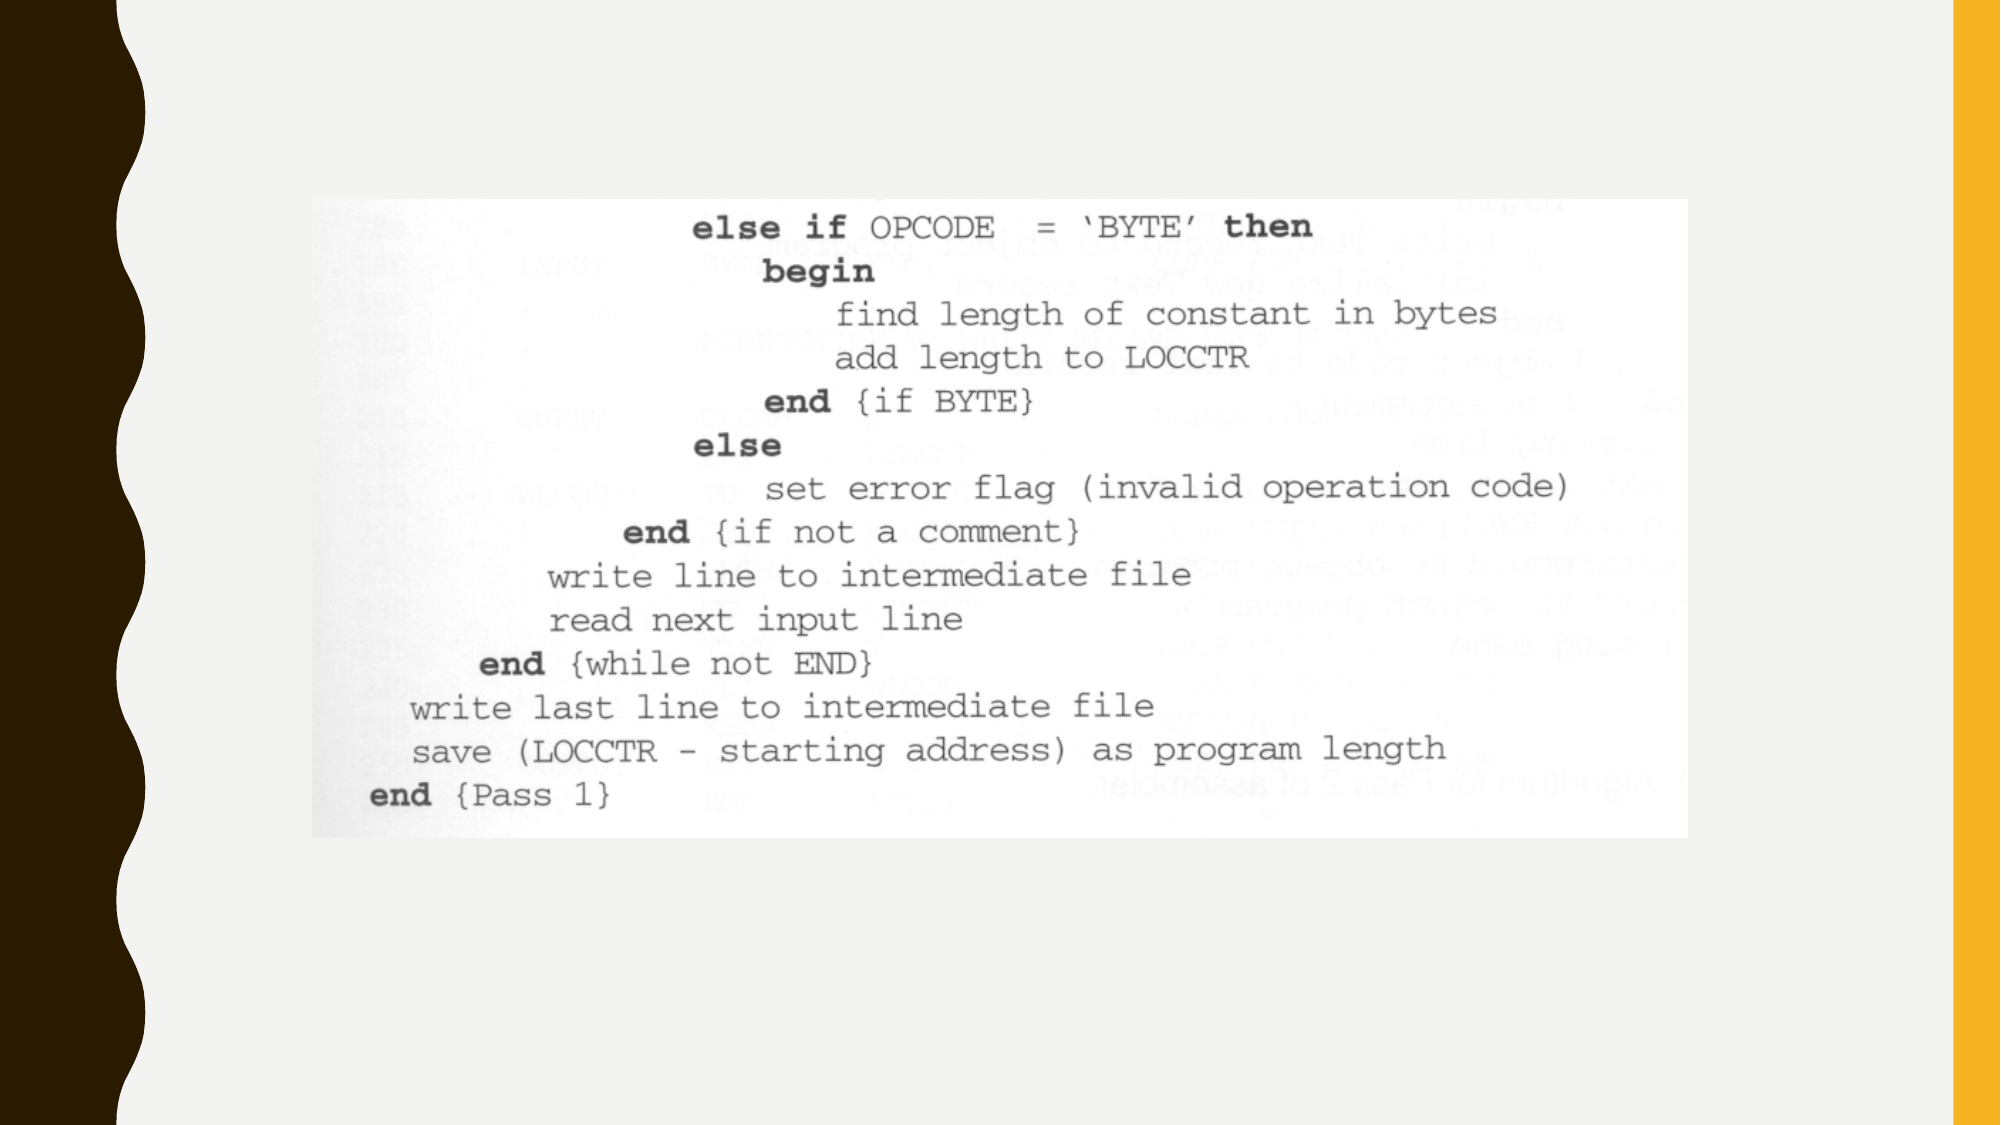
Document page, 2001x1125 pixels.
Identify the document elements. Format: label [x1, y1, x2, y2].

picture [312, 199, 1688, 838]
